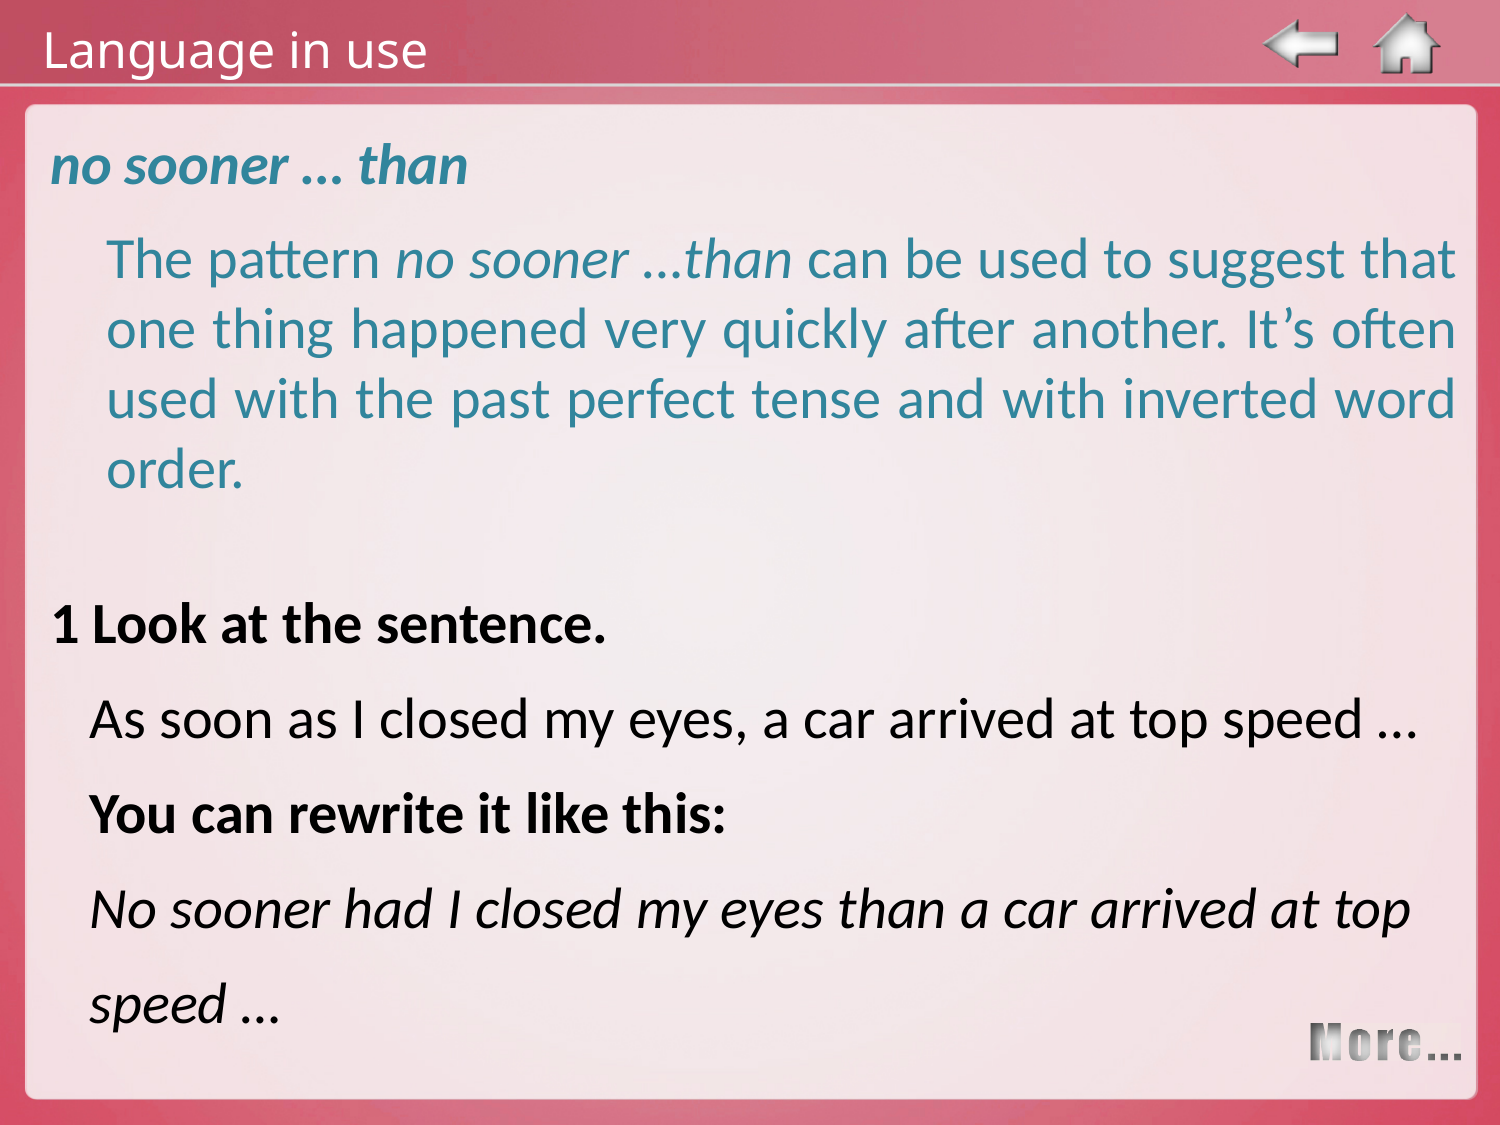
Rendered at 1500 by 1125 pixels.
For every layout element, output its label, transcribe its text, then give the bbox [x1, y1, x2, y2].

picture [0, 0, 1500, 1125]
list no sooner … than The pattern no sooner …than can be used to suggest that one thing happened very quickly after another. It’s often used with the past perfect tense and with inverted word order. 1 Look at the sentence. As soon as I closed my eyes, a car arrived at top speed … You can rewrite it like this: No sooner had I closed my eyes than a car arrived at top speed … [35, 118, 1473, 1067]
text_box Language in use [27, 11, 582, 87]
